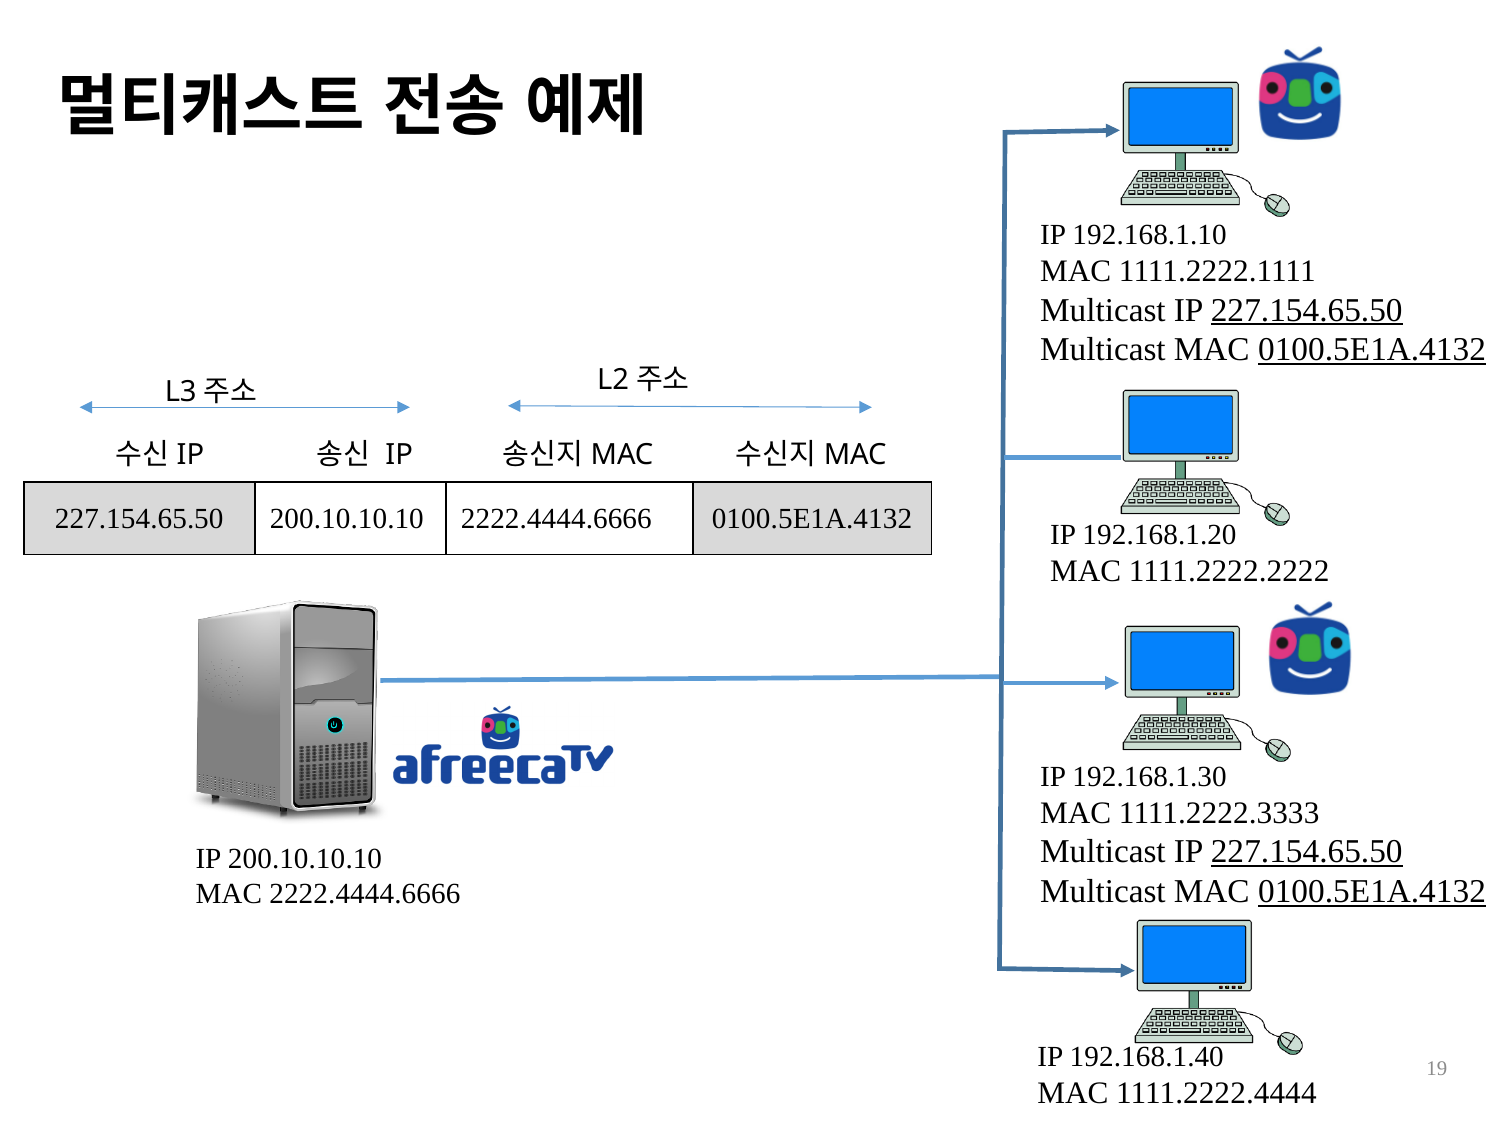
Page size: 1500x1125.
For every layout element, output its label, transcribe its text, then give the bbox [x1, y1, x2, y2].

text_box IP 200.10.10.10 MAC 2222.4444.6666 [180, 832, 476, 917]
picture [1122, 596, 1369, 762]
picture [392, 702, 615, 787]
picture [1120, 389, 1290, 526]
text_box L3주소 [150, 408, 281, 415]
picture [1134, 919, 1304, 1055]
text_box IP 192.168.1.10 MAC 1111.2222.1111 Multicast IP 227.154.65.50 Multicast MAC 0100.5E1A.4132 [1025, 207, 1500, 375]
text_box IP 192.168.1.20 MAC 1111.2222.2222 [1035, 507, 1345, 595]
table_header 0100.5E1A.4132 [694, 483, 931, 554]
text_box L2주소 [582, 352, 713, 403]
slide_number 19 [1124, 1037, 1463, 1097]
picture [183, 599, 391, 825]
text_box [391, 676, 1000, 681]
text_box L3주소 [150, 364, 281, 407]
text_box 수신IP 송신 IP 송신지MAC 수신지MAC [100, 427, 910, 478]
text_box [998, 124, 1134, 977]
title 멀티캐스트 전송 예제 [42, 0, 1337, 217]
text_box IP 192.168.1.40 MAC 1111.2222.4444 [1022, 1030, 1332, 1118]
table_header 200.10.10.10 [256, 483, 445, 554]
table_header 227.154.65.50 [25, 483, 254, 554]
text_box IP 192.168.1.30 MAC 1111.2222.3333 Multicast IP 227.154.65.50 Multicast MAC 0100.5E1A.4132 [1025, 749, 1500, 917]
picture [1120, 41, 1359, 217]
table_header 2222.4444.6666 [447, 483, 692, 554]
